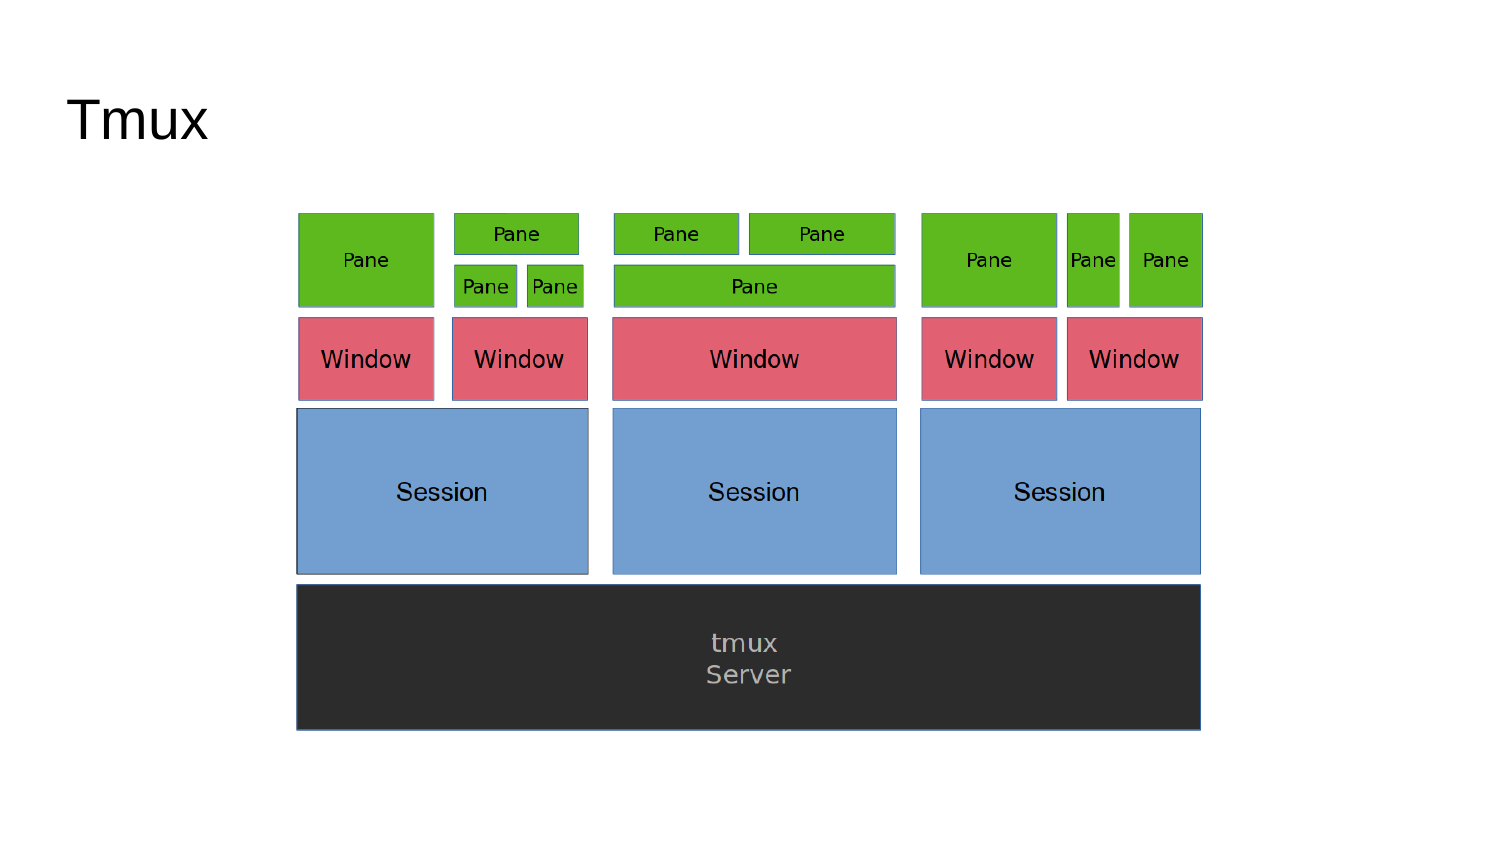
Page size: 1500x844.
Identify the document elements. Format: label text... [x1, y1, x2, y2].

title Tmux [51, 72, 1449, 167]
picture [276, 184, 1224, 754]
